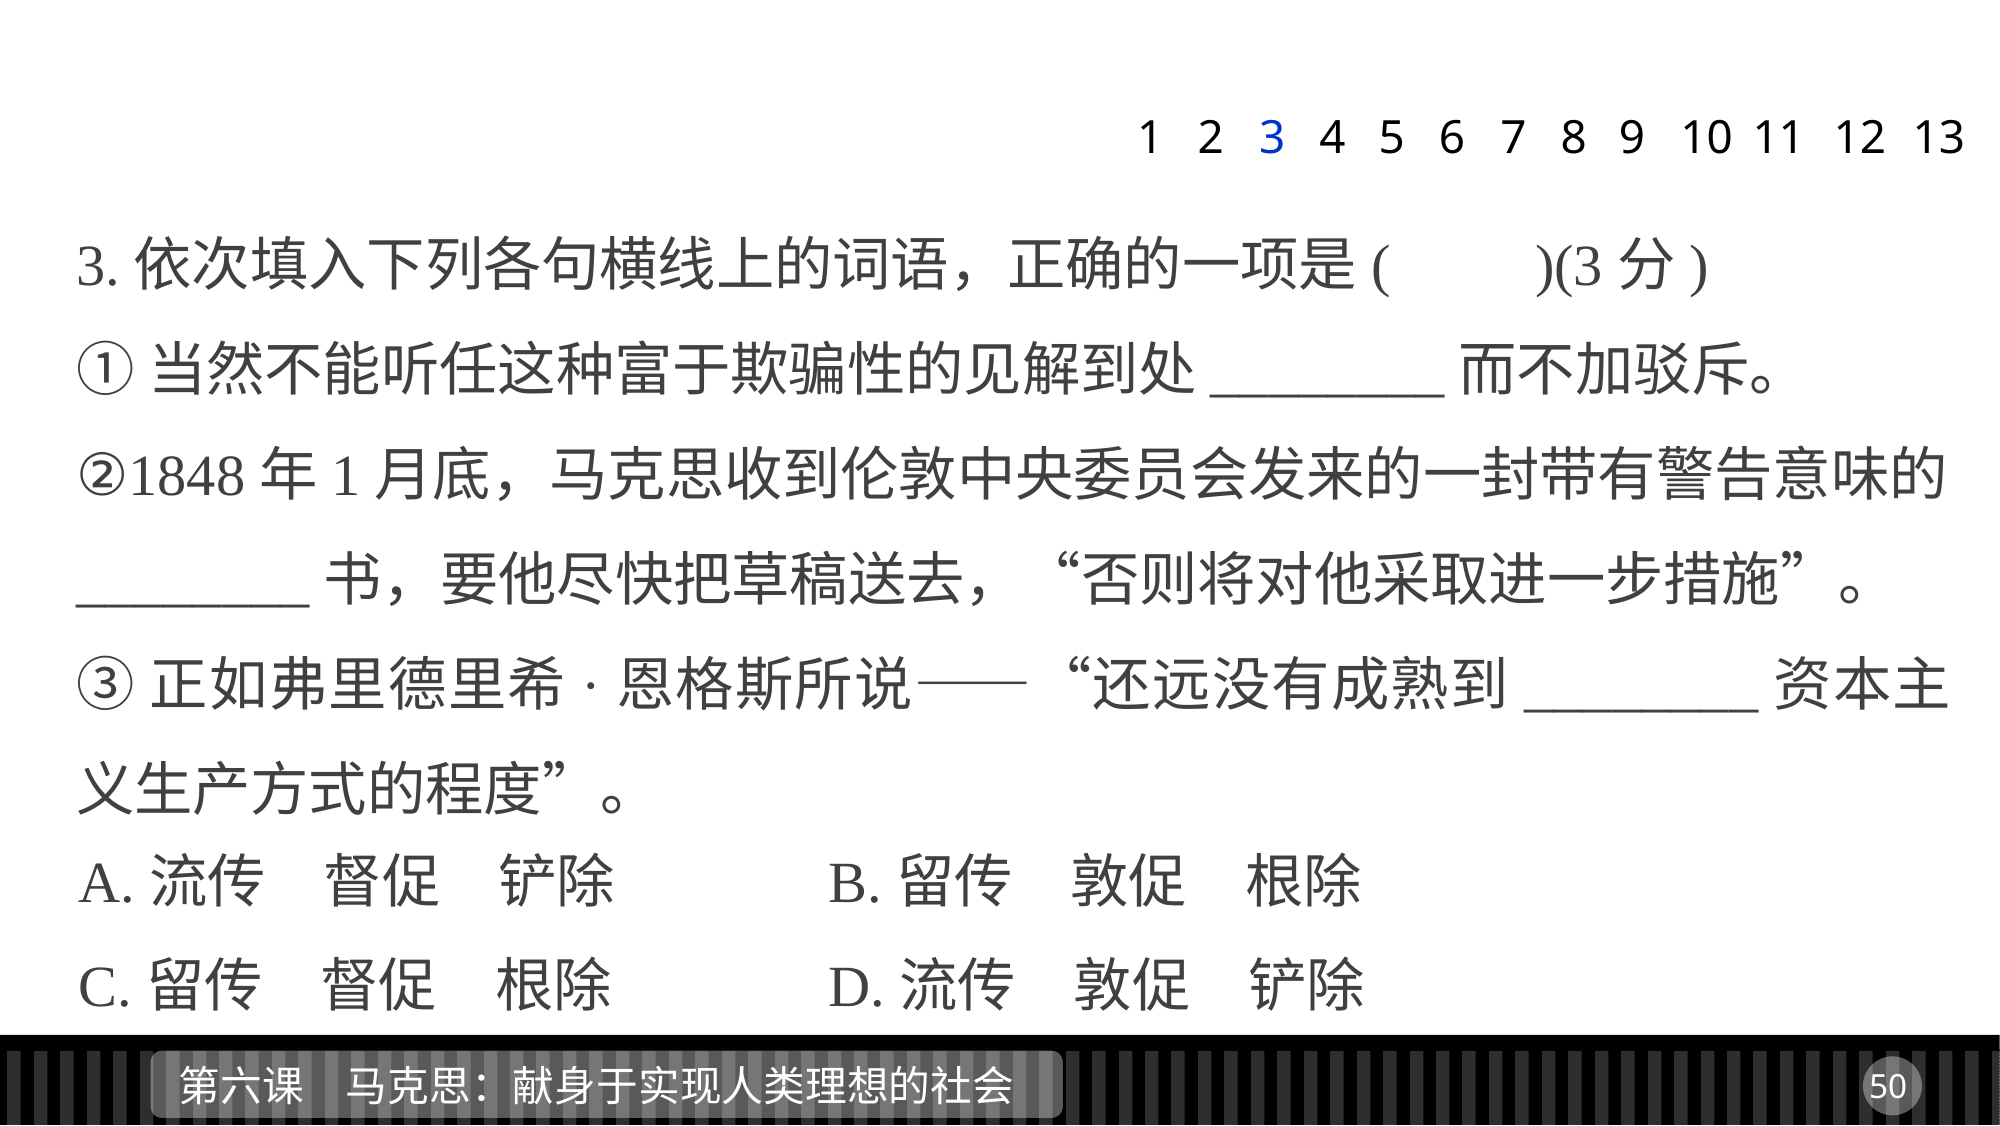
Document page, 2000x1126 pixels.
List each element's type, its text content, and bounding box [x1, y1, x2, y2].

text_box 3.依次填入下列各句横线上的词语，正确的一项是( )(3分) ①当然不能听任这种富于欺骗性的见解到处________而不加驳斥。 ②1848年1月底，马克思收到伦敦中央委员会发来的一封带有警告意味的________书，要他尽快把草稿送去，“否则将对他采取进一步措施”。 ③正如弗里德里希·恩格斯所说——“还远没有成熟到________资本主义生产方式的程度”。 [61, 184, 1966, 829]
text_box 1 [1117, 102, 1175, 169]
text_box 11 [1730, 102, 1811, 169]
text_box 8 [1541, 102, 1599, 169]
text_box 12 [1811, 102, 1890, 169]
text_box 10 [1658, 102, 1730, 169]
text_box 7 [1481, 102, 1538, 169]
text_box 9 [1599, 102, 1657, 169]
text_box 6 [1419, 102, 1477, 169]
text_box 13 [1890, 102, 1977, 169]
text_box A.流传 督促 铲除 B.留传 敦促 根除 C.留传 督促 根除 D.流传 敦促 铲除 [63, 801, 1969, 1026]
text_box 5 [1359, 102, 1416, 169]
text_box 3 [1239, 102, 1297, 169]
text_box 2 [1178, 102, 1235, 169]
text_box 4 [1300, 102, 1357, 169]
